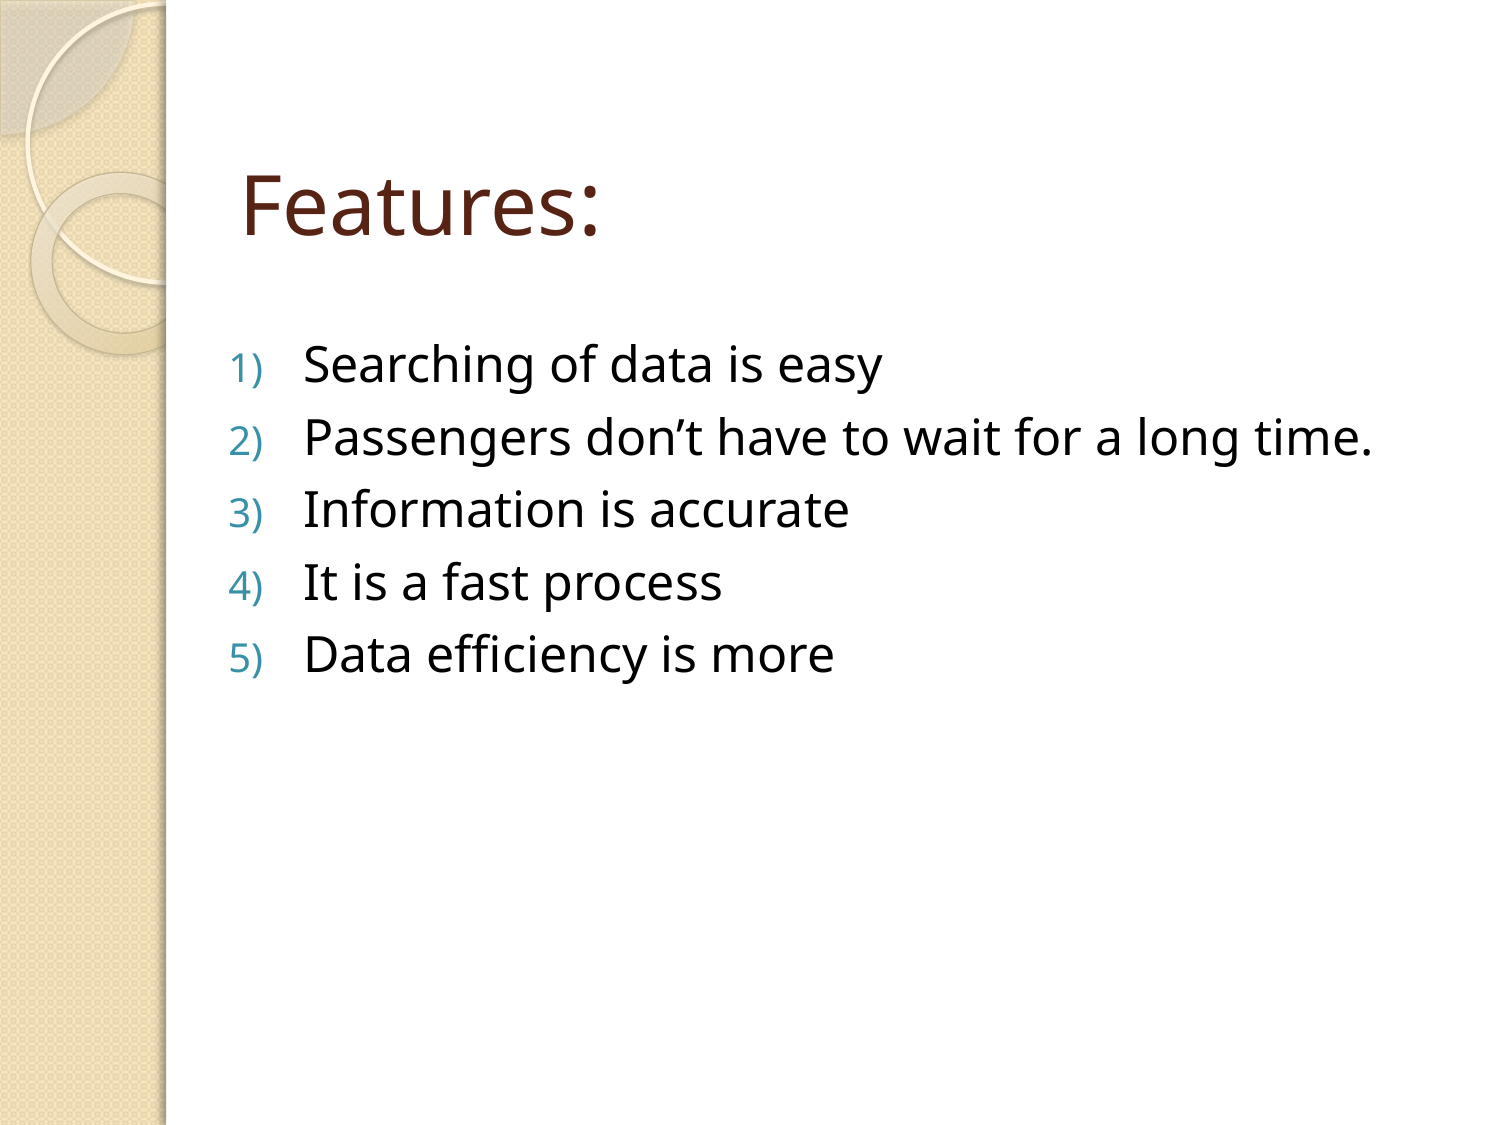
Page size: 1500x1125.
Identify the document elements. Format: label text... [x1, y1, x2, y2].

list Searching of data is easy Passengers don’t have to wait for a long time. Information is accurate It is a fast process Data efficiency is more [200, 324, 1400, 813]
title Features: [225, 137, 1450, 263]
